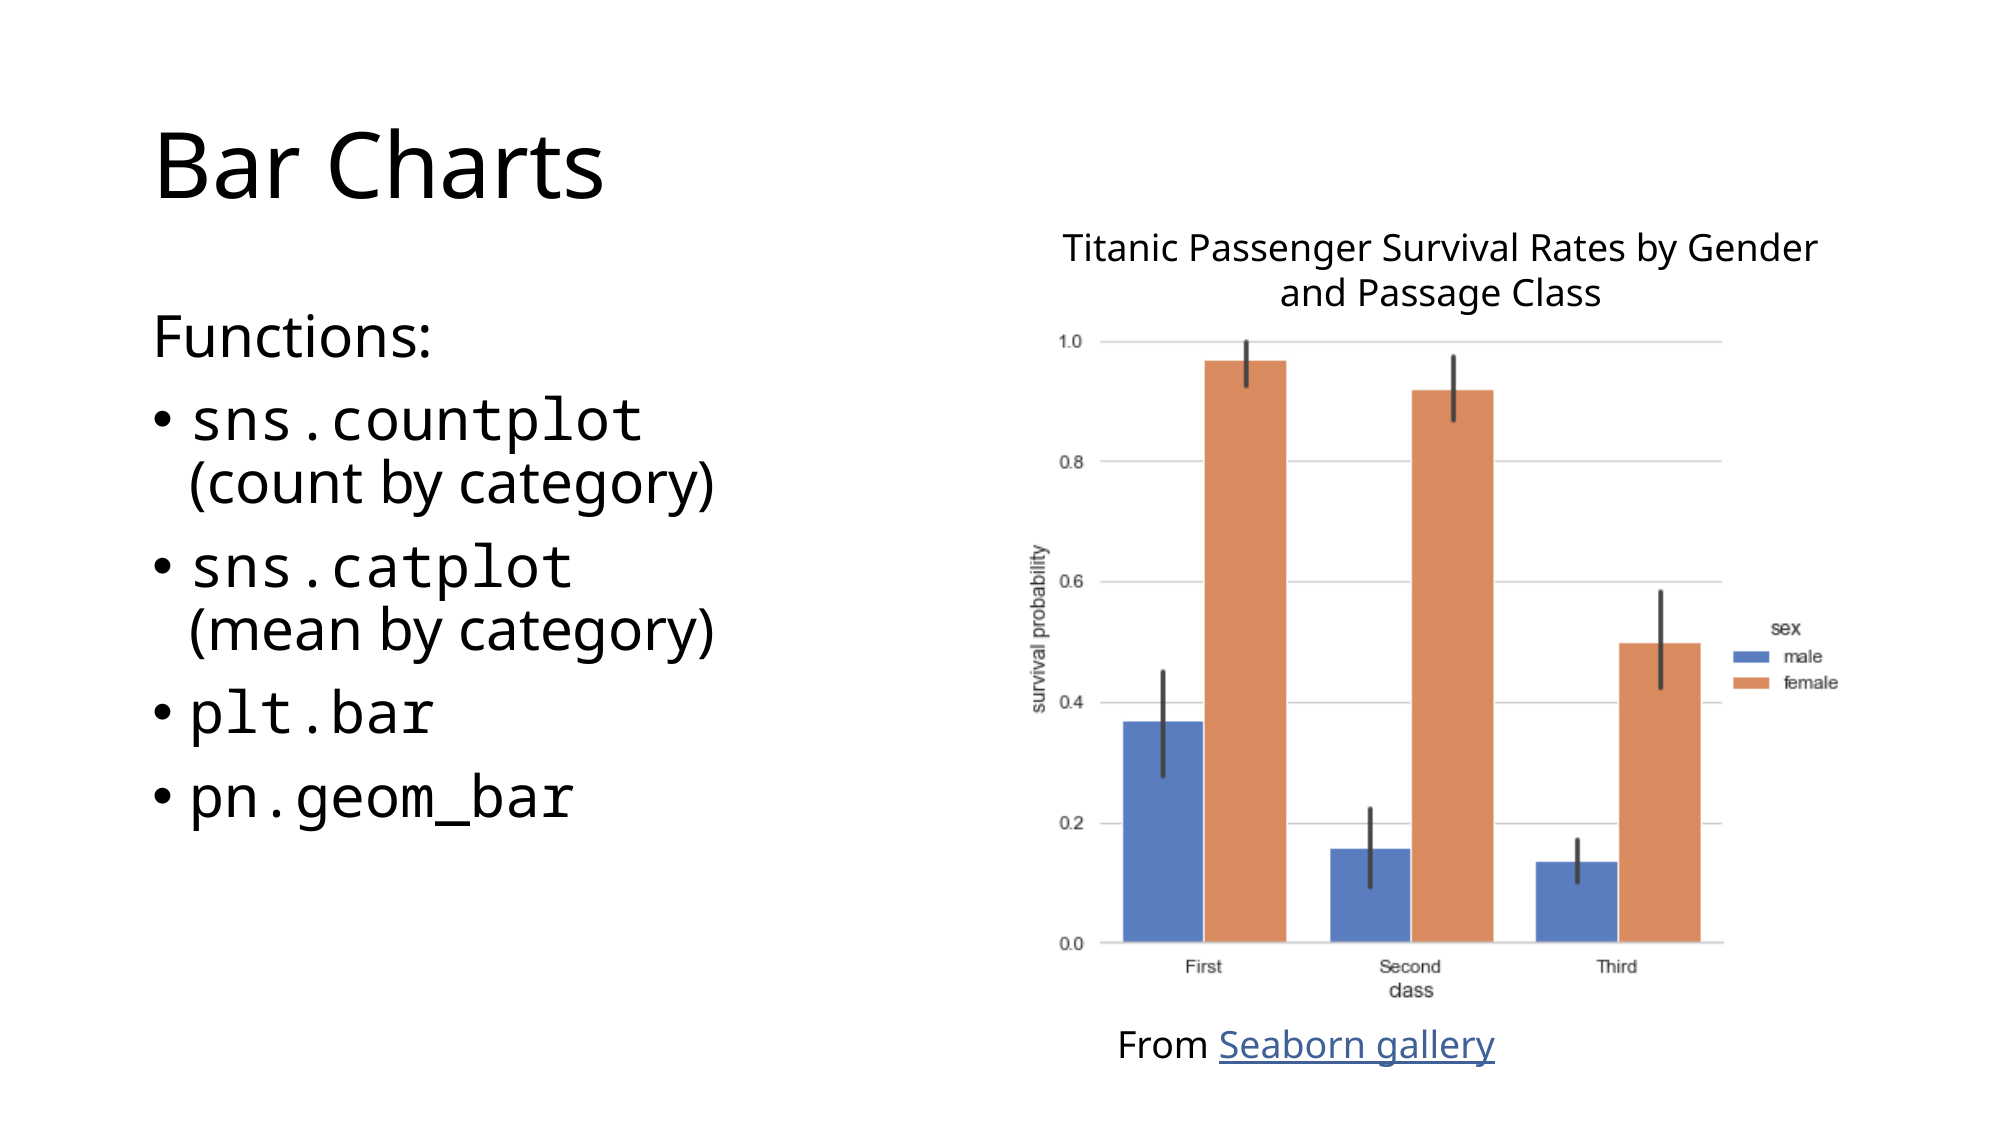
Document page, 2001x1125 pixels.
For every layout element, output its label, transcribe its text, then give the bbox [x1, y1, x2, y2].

text_box From Seaborn gallery [1102, 1013, 1863, 1079]
list Functions: sns.countplot (count by category) sns.catplot (mean by category) plt.bar pn.geom_bar [137, 299, 988, 1014]
text_box Titanic Passenger Survival Rates by Gender and Passage Class [1019, 216, 1863, 322]
title Bar Charts [137, 59, 1863, 278]
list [1019, 299, 1856, 1014]
